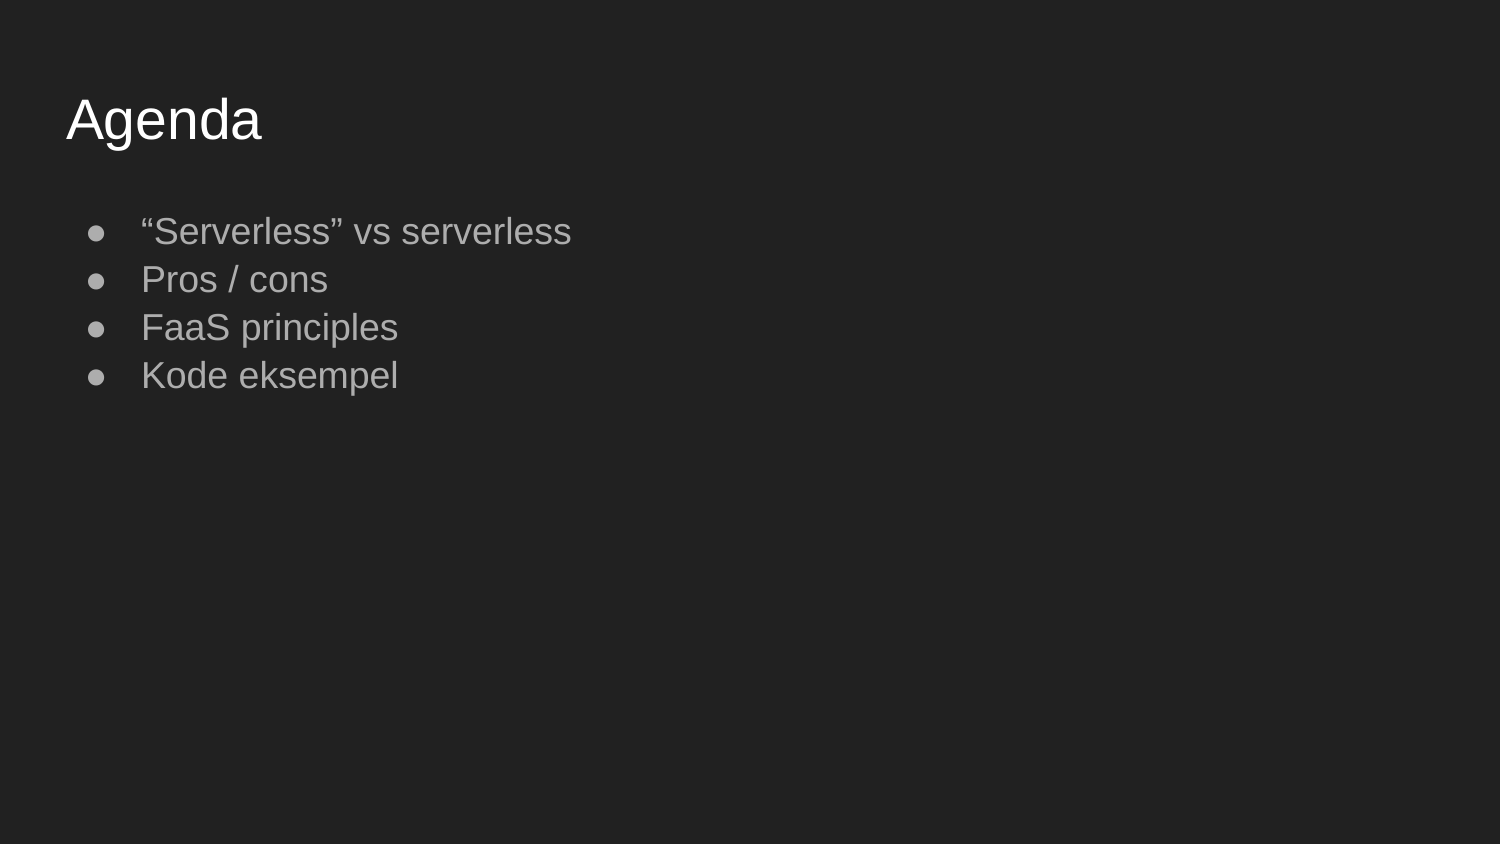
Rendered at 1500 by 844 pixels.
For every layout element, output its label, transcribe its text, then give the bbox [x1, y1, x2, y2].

list “Serverless” vs serverless Pros / cons FaaS principles Kode eksempel [51, 189, 1449, 750]
title Agenda [51, 72, 1449, 167]
